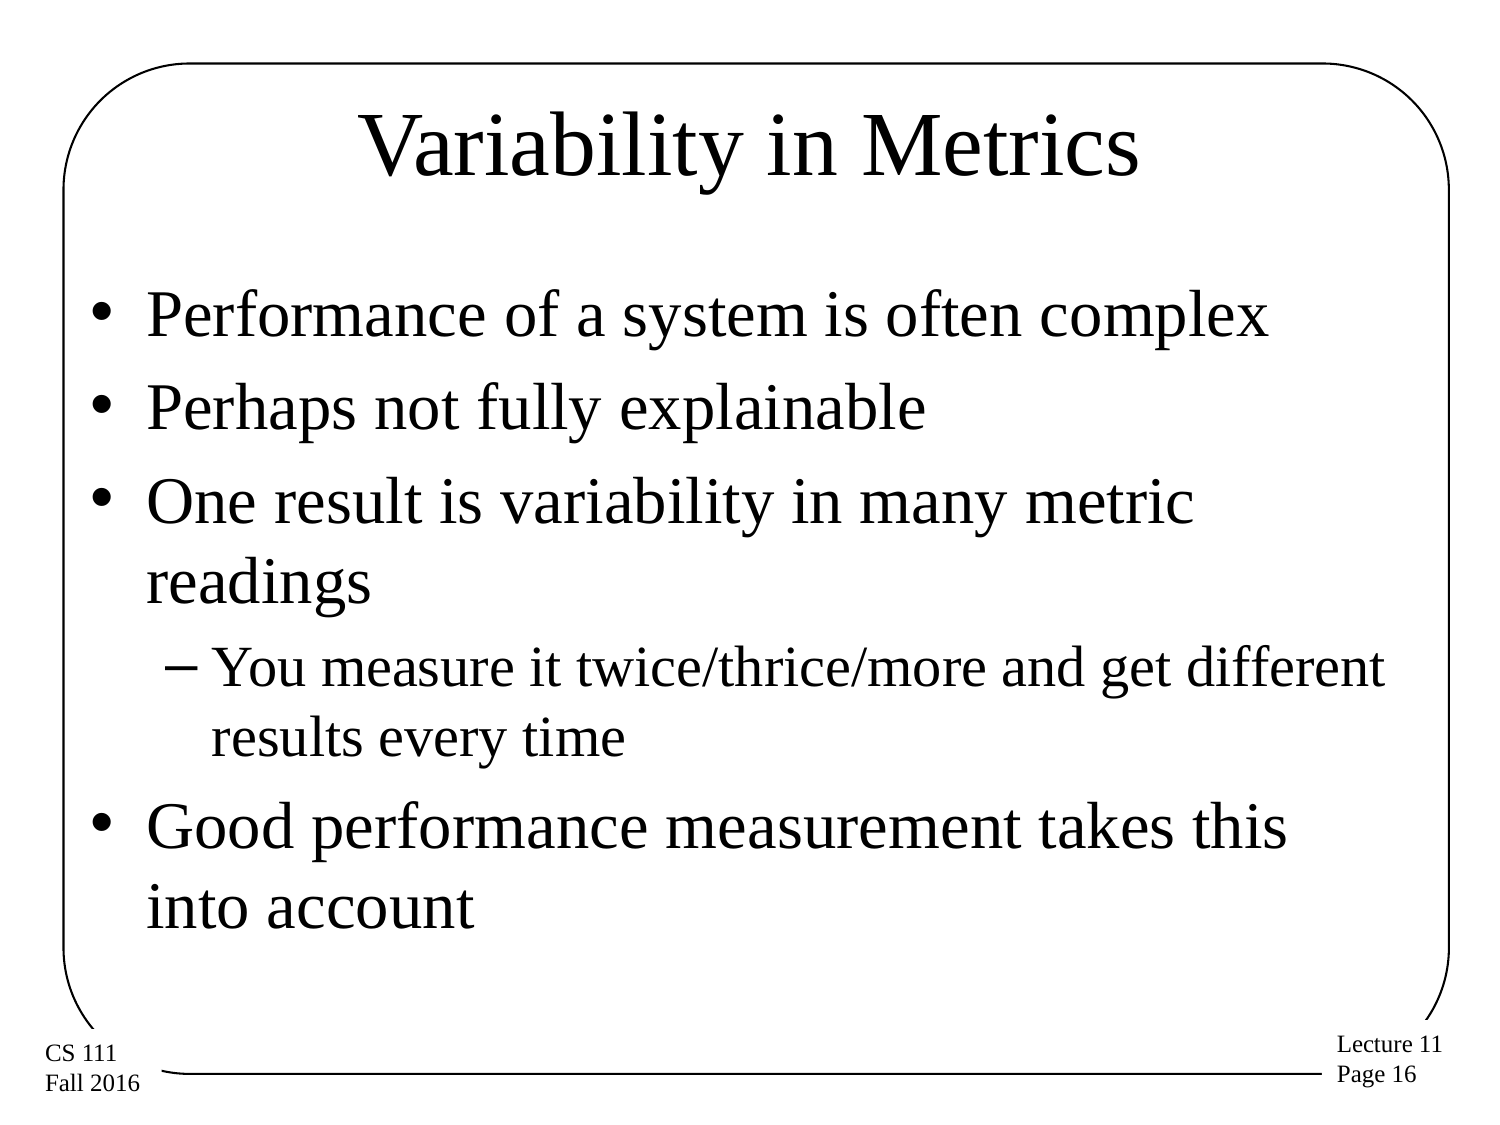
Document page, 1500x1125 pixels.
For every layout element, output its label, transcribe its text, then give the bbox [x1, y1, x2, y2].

title Variability in Metrics [74, 44, 1426, 233]
list Performance of a system is often complex Perhaps not fully explainable One result is variability in many metric readings You measure it twice/thrice/more and get different results every time Good performance measurement takes this into account [74, 262, 1426, 1006]
